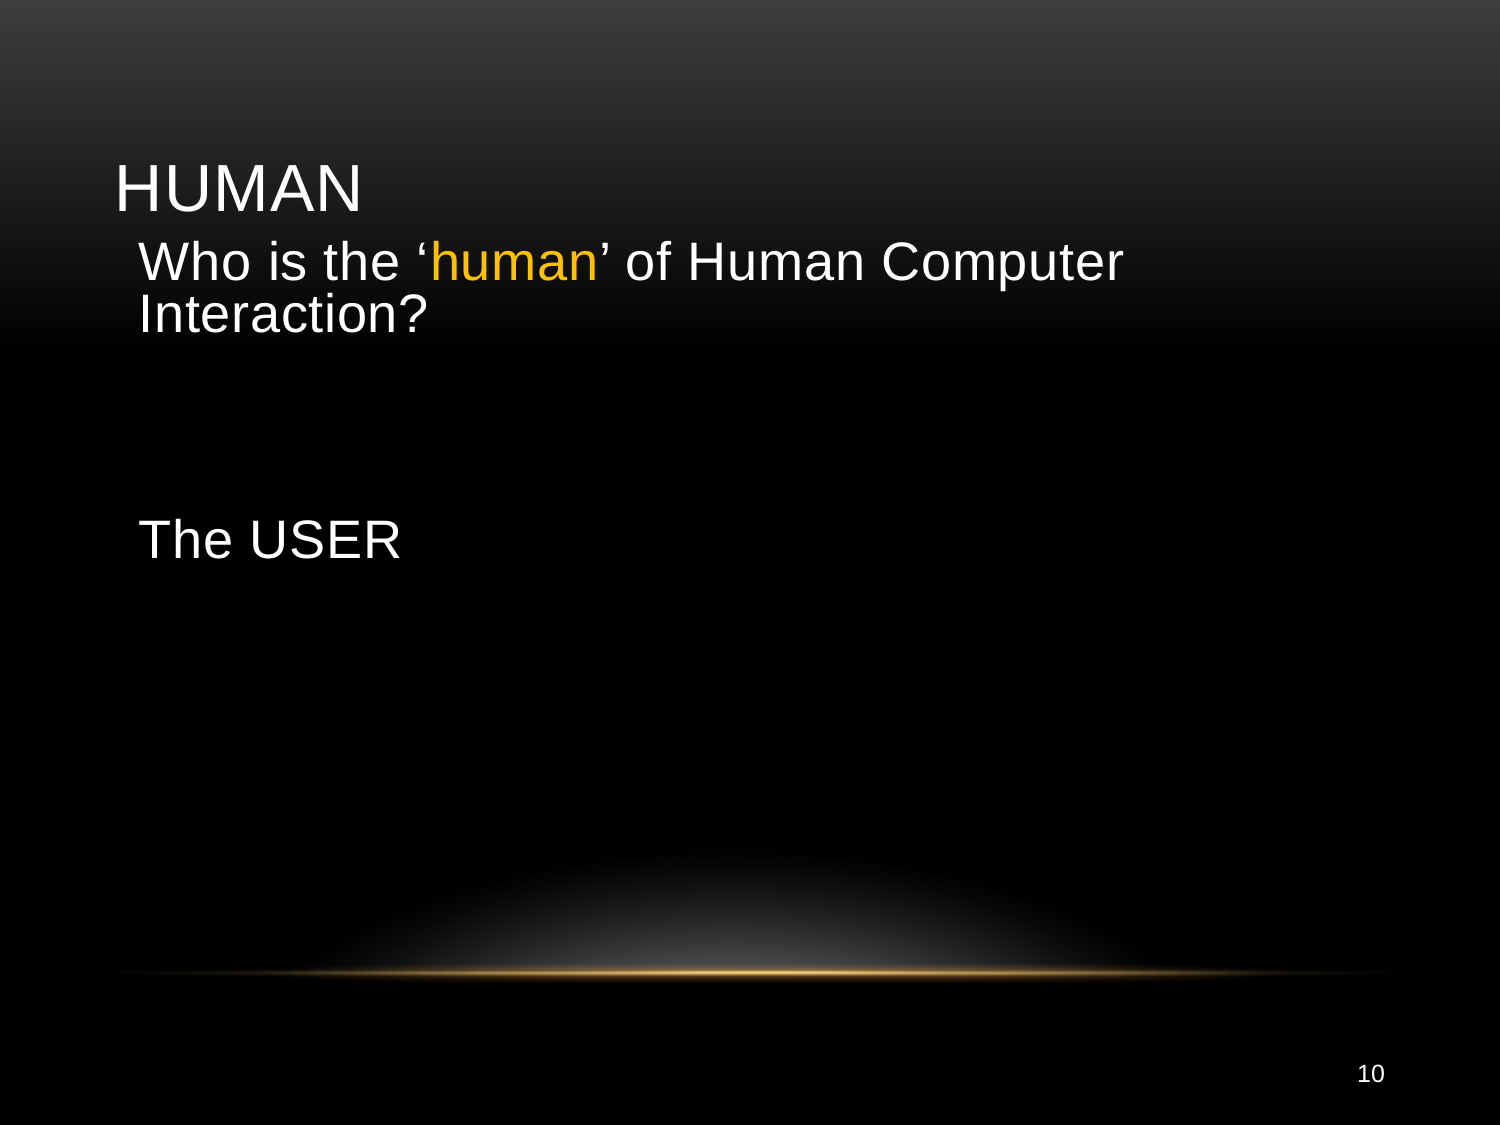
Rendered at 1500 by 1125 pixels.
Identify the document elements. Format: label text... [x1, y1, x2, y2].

title HUman [99, 45, 1400, 233]
picture [0, 0, 1500, 1125]
slide_number 10 [1237, 1042, 1400, 1103]
list Who is the ‘human’ of Human Computer Interaction? The USER [123, 231, 1355, 1020]
